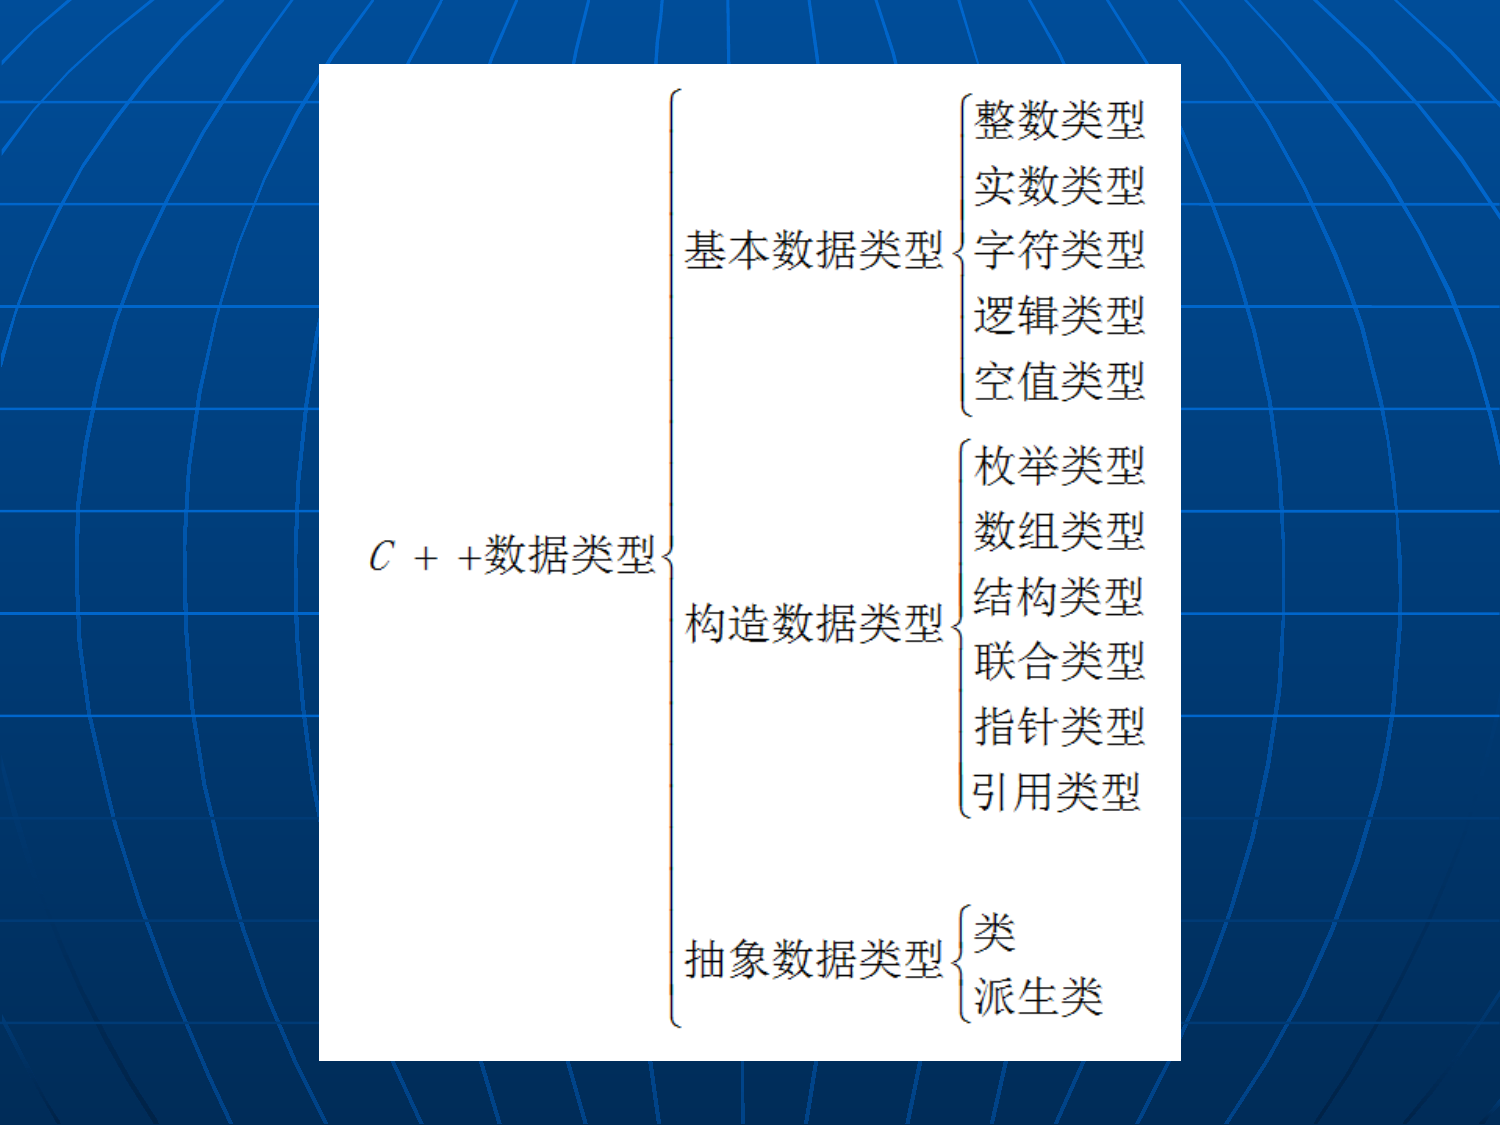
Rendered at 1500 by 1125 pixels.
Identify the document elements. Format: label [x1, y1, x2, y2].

picture [319, 63, 1181, 1062]
